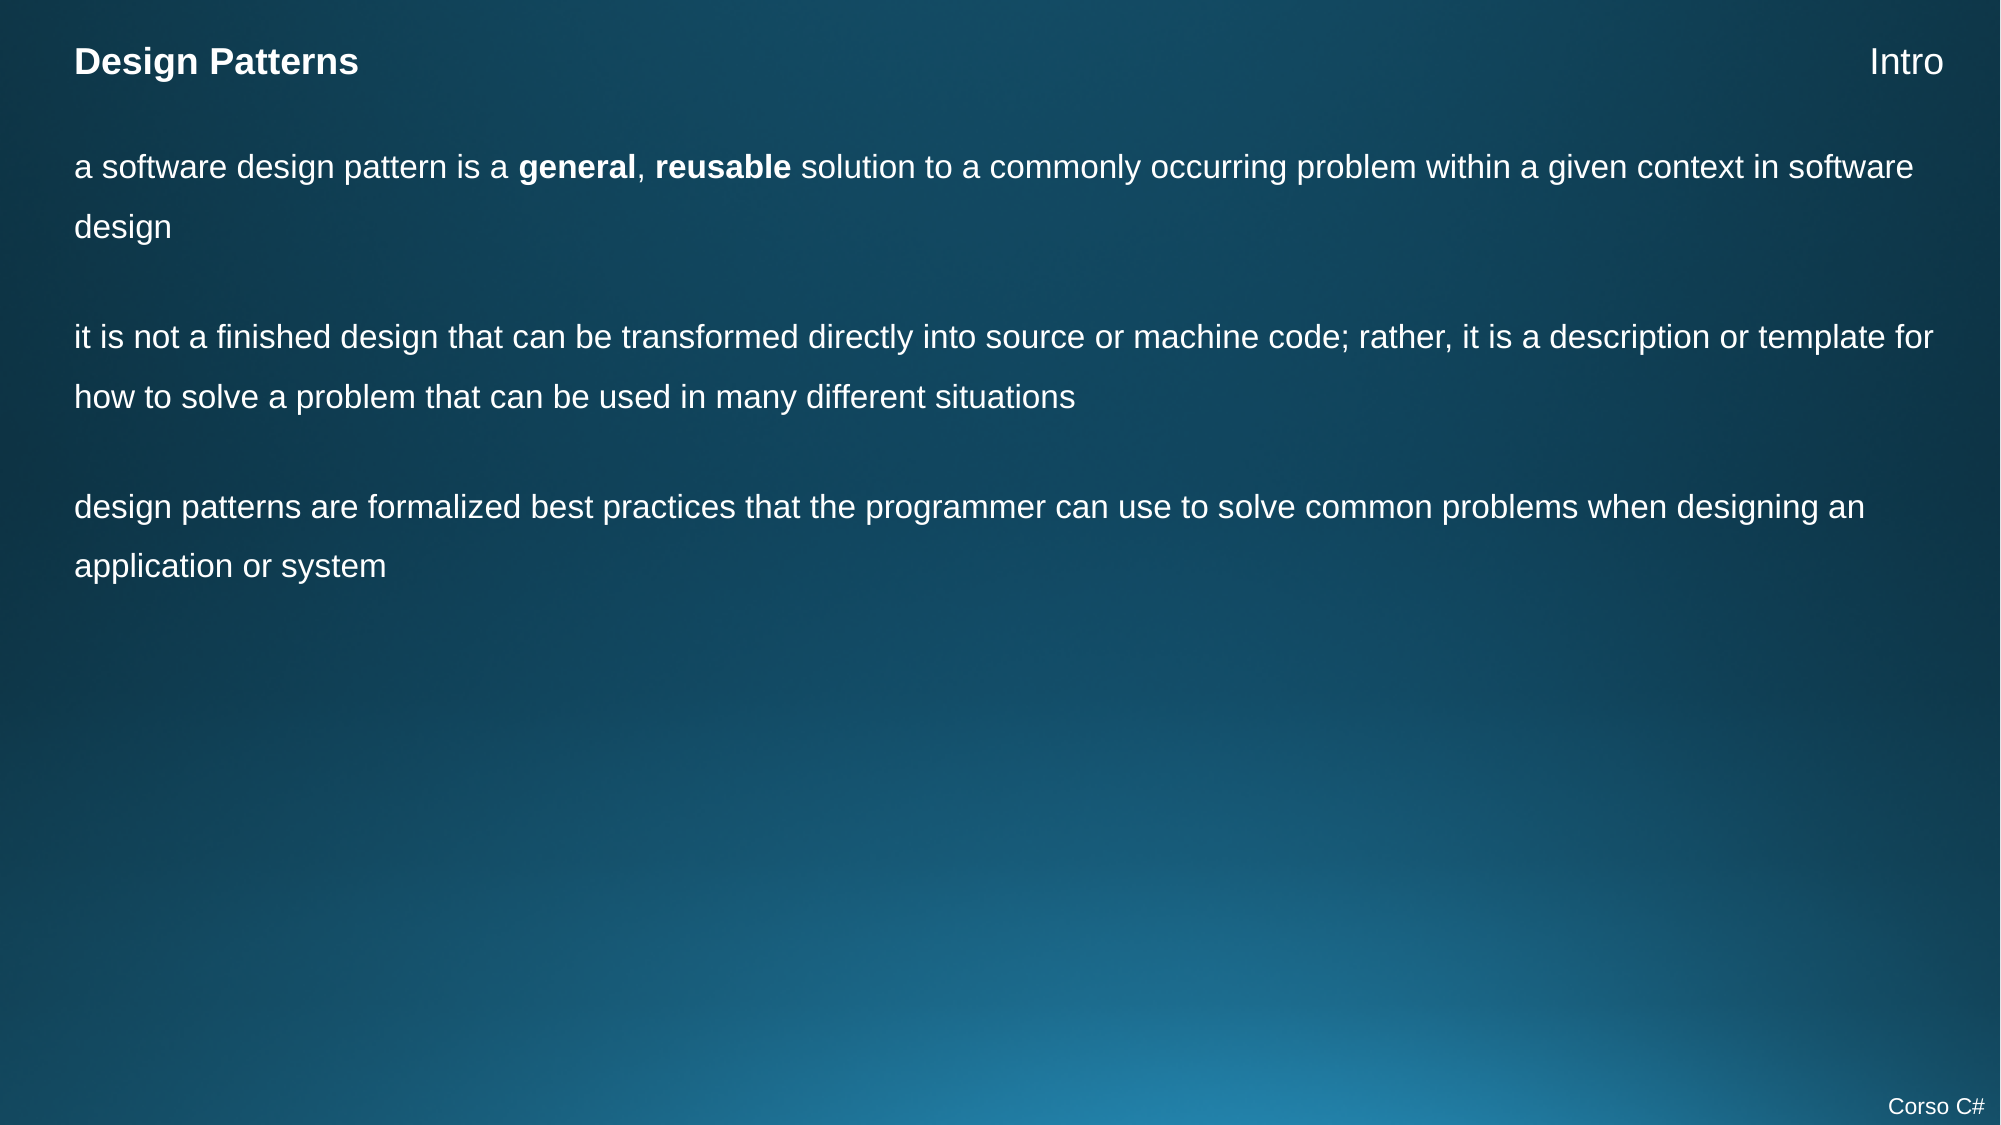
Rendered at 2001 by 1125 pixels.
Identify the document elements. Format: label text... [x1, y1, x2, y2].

text_box Intro [773, 29, 1960, 90]
text_box Design Patterns [59, 29, 378, 90]
picture [0, 0, 2001, 1125]
text_box Corso C# [0, 1083, 2000, 1125]
text_box a software design pattern is a general, reusable solution to a commonly occurring problem within a given context in software design it is not a finished design that can be transformed directly into source or machine code; rather, it is a description or template for how to solve a problem that can be used in many different situations design patterns are formalized best practices that the programmer can use to solve common problems when designing an application or system [59, 117, 1960, 593]
